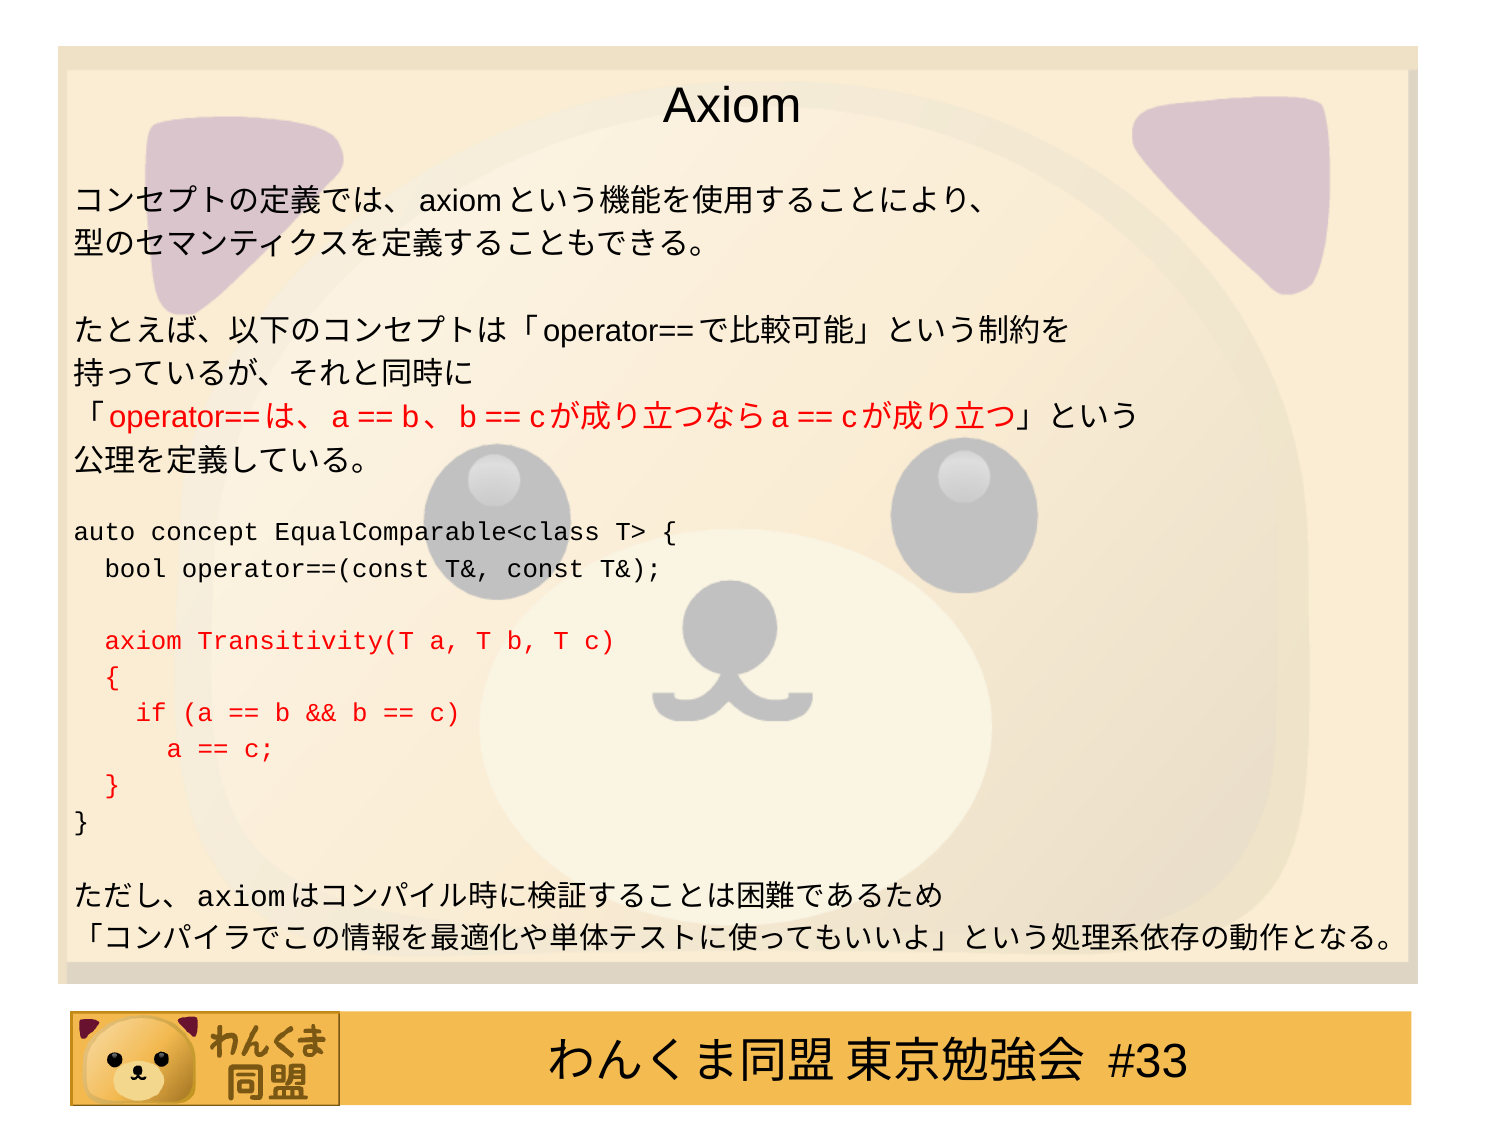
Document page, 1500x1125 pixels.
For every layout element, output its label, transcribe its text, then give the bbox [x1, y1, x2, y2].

picture [58, 46, 1418, 984]
list コンセプトの定義では、axiomという機能を使用することにより、 型のセマンティクスを定義することもできる。 たとえば、以下のコンセプトは「operator==で比較可能」という制約を 持っているが、それと同時に 「operator==は、a == b、b == cが成り立つならa == cが成り立つ」という 公理を定義している。 auto concept EqualComparable<class T> { bool operator==(const T&, const T&); axiom Transitivity(T a, T b, T c) { if (a == b && b == c) a == c; } } ただし、axiomはコンパイル時に検証することは困難であるため 「コンパイラでこの情報を最適化や単体テストに使ってもいいよ」という処理系依存の動作となる。 [58, 172, 1407, 985]
title Axiom [58, 44, 1407, 162]
picture [70, 1011, 340, 1106]
